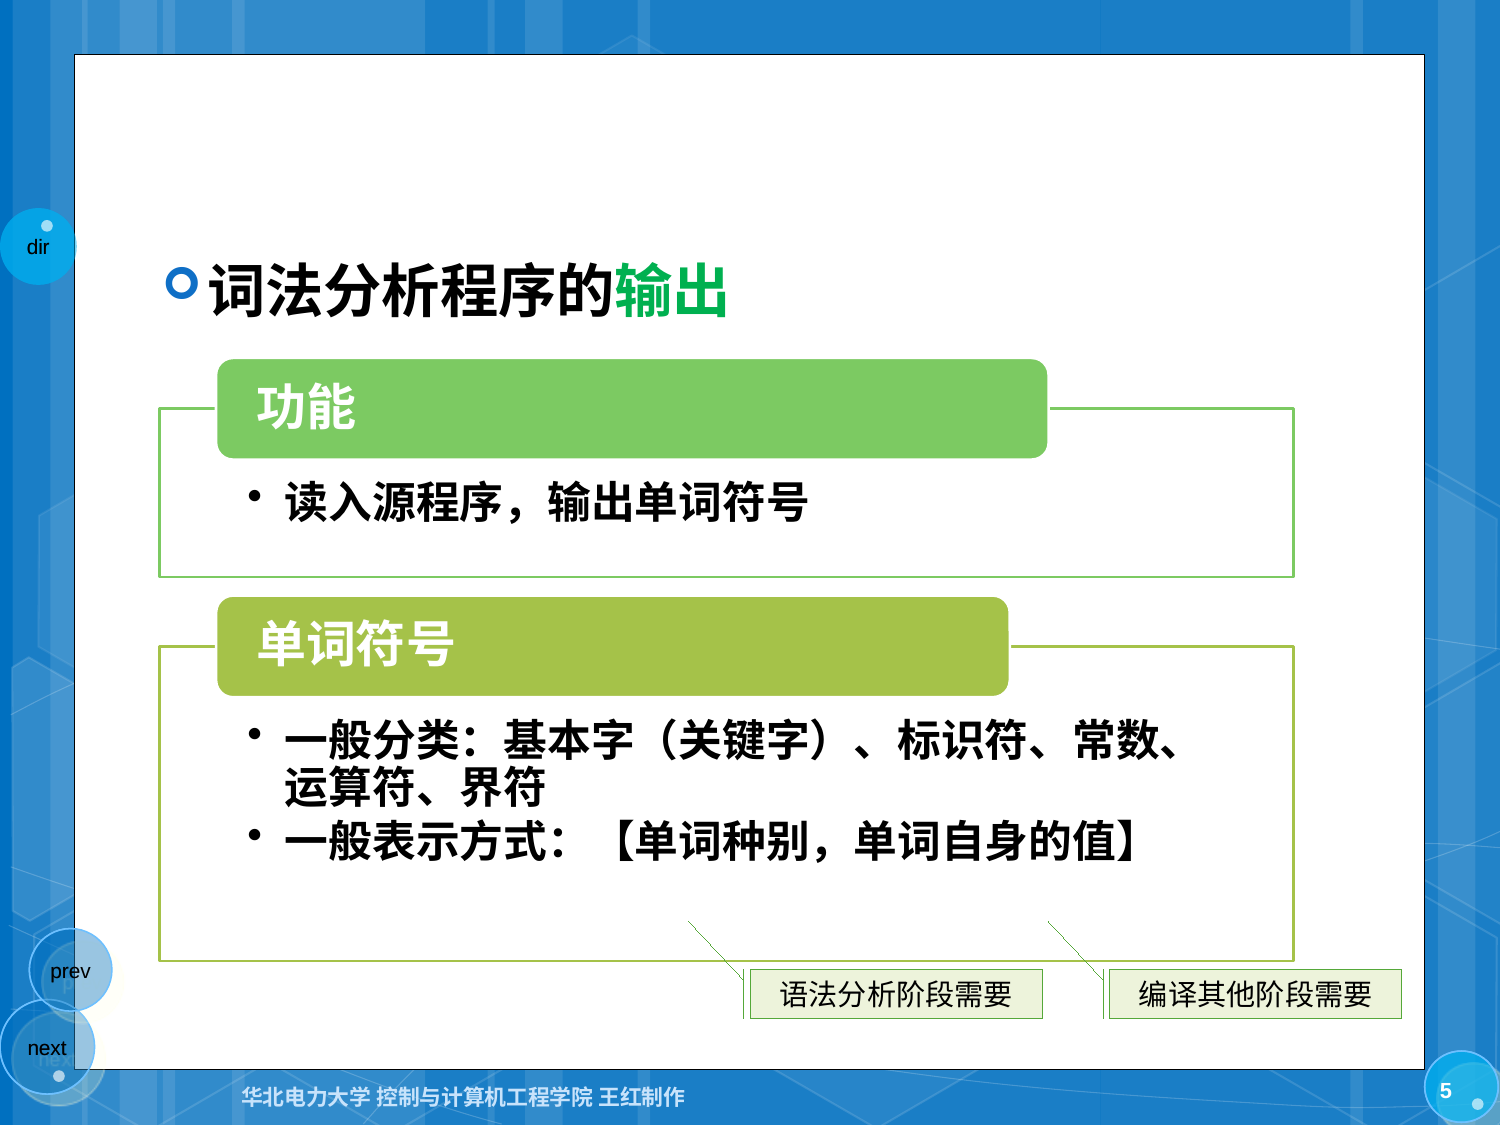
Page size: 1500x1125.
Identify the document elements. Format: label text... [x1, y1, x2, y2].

text_box 语法分析阶段需要 [750, 979, 1043, 1019]
list 词法分析程序的输出 [135, 246, 1363, 1004]
slide_number 5 [1424, 1060, 1495, 1121]
footer 华北电力大学 控制与计算机工程学院 王红制作 [143, 1069, 701, 1125]
text_box 编译其他阶段需要 [1109, 969, 1402, 1019]
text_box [159, 349, 1294, 970]
